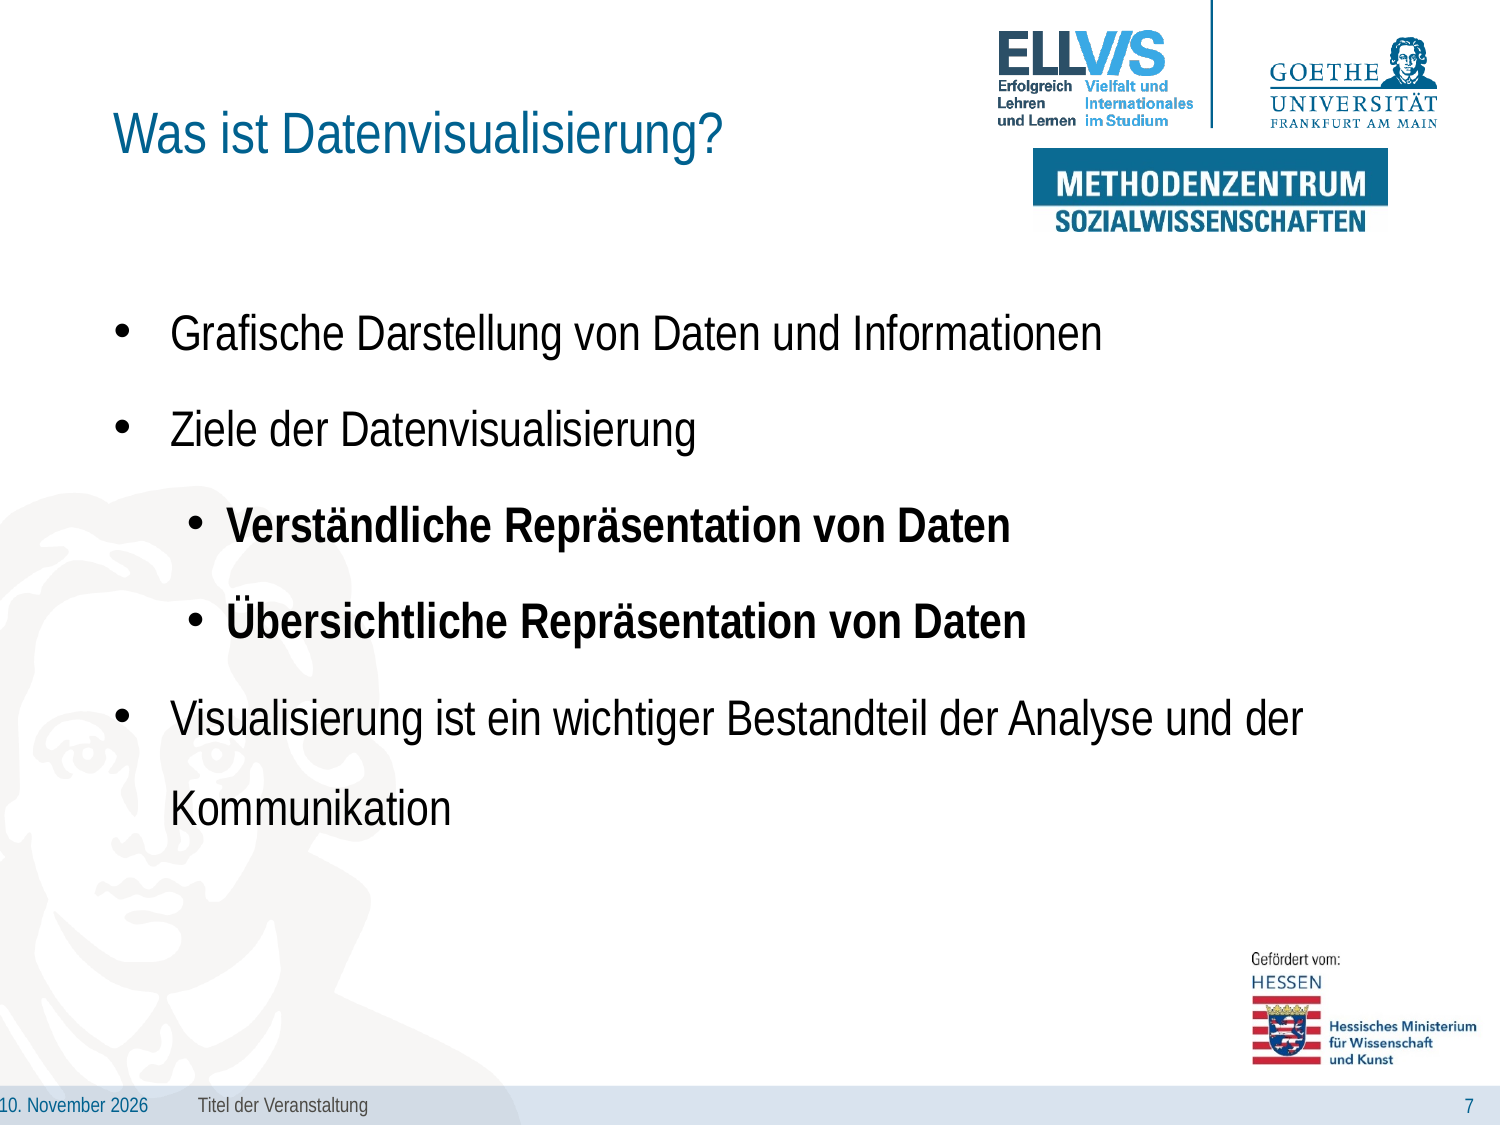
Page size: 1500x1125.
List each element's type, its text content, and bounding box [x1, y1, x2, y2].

picture [0, 0, 1500, 1125]
footer Titel der Veranstaltung [183, 1091, 1341, 1120]
list Grafische Darstellung von Daten und Informationen Ziele der Datenvisualisierung Verständliche Repräsentation von Daten Übersichtliche Repräsentation von Daten Visualisierung ist ein wichtiger Bestandteil der Analyse und der Kommunikation [98, 196, 1436, 1004]
slide_number 7 [1417, 1092, 1475, 1122]
title Was ist Datenvisualisierung? [98, 30, 998, 173]
